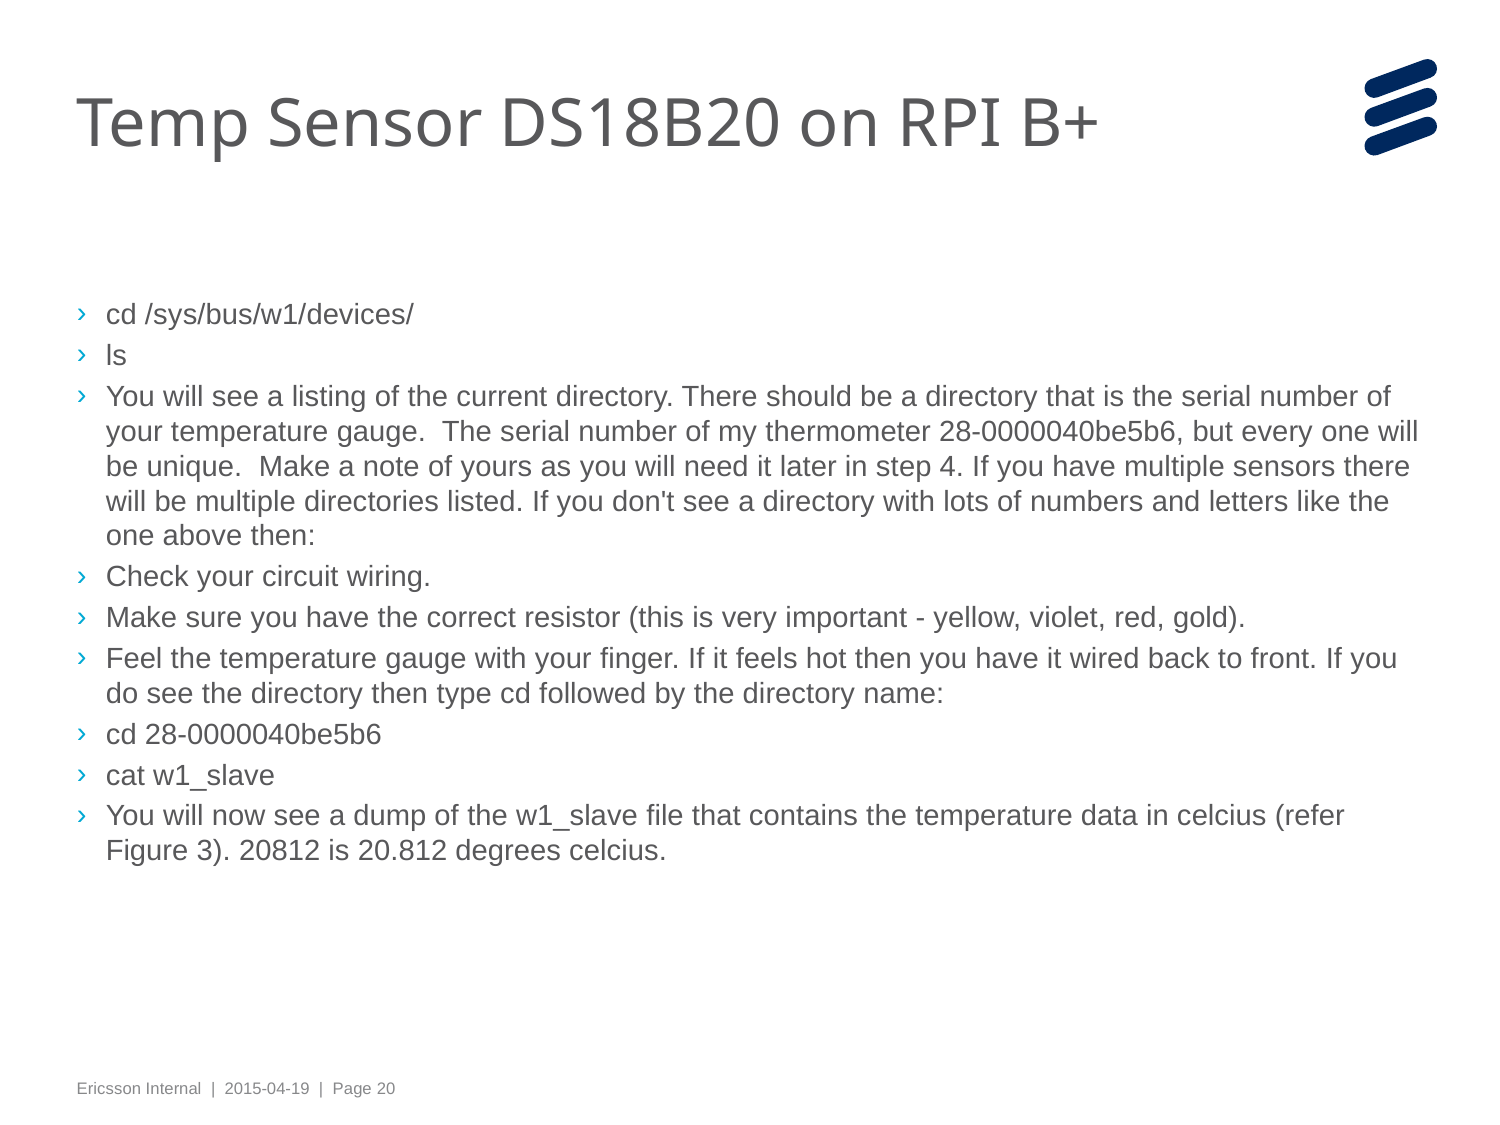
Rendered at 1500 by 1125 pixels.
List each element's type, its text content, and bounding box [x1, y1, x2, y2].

list cd /sys/bus/w1/devices/ ls You will see a listing of the current directory. There should be a directory that is the serial number of your temperature gauge. The serial number of my thermometer 28-0000040be5b6, but every one will be unique. Make a note of yours as you will need it later in step 4. If you have multiple sensors there will be multiple directories listed. If you don't see a directory with lots of numbers and letters like the one above then: Check your circuit wiring. Make sure you have the correct resistor (this is very important - yellow, violet, red, gold). Feel the temperature gauge with your finger. If it feels hot then you have it wired back to front. If you do see the directory then type cd followed by the directory name: cd 28-0000040be5b6 cat w1_slave You will now see a dump of the w1_slave file that contains the temperature data in celcius (refer Figure 3). 20812 is 20.812 degrees celcius. [64, 295, 1436, 928]
title Temp Sensor DS18B20 on RPI B+ [64, 39, 1295, 218]
